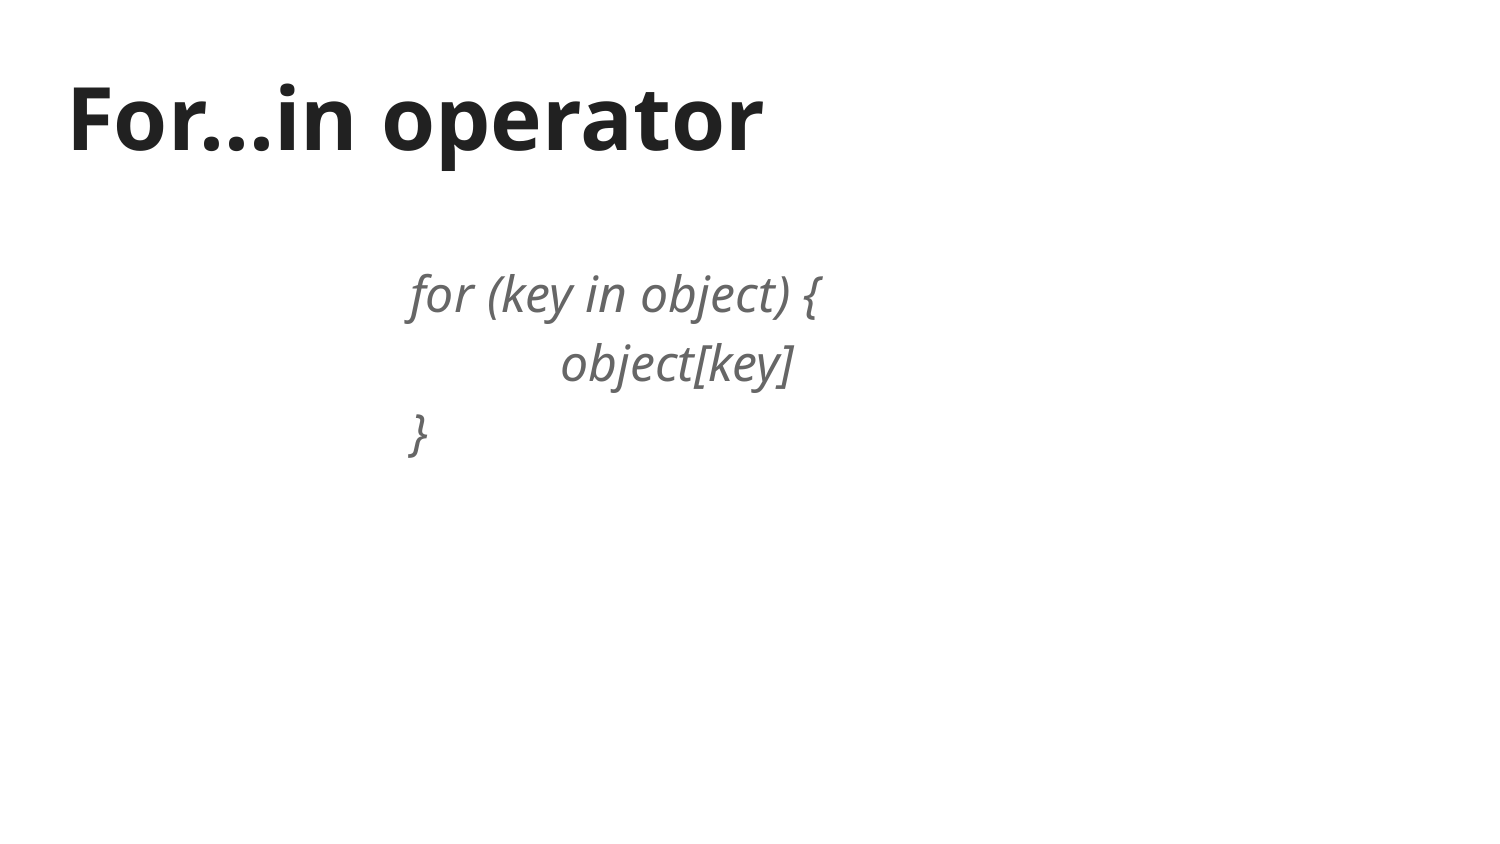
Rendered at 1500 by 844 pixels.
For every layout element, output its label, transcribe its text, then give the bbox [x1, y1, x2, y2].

title For...in operator [51, 48, 1449, 180]
list for (key in object) { object[key] } [394, 238, 1105, 787]
